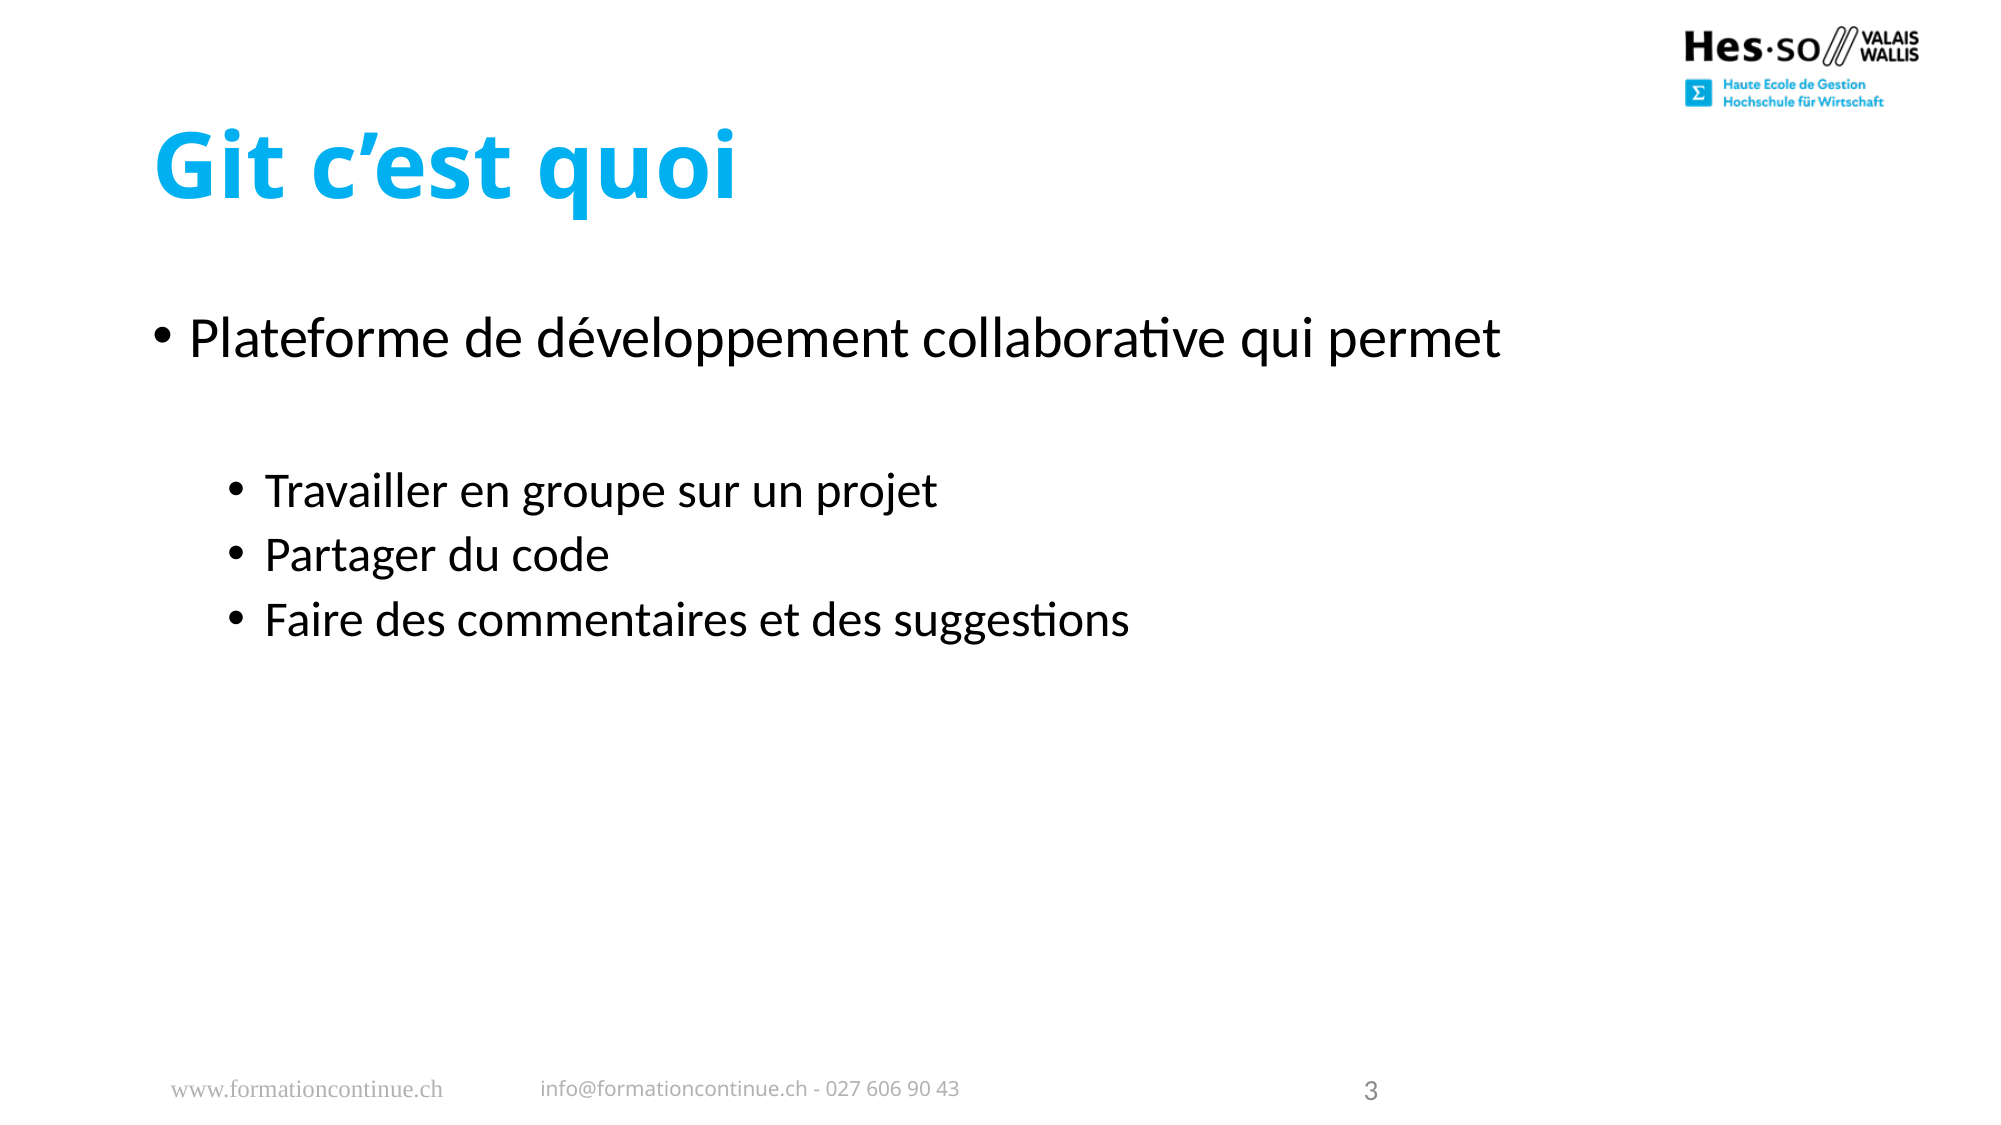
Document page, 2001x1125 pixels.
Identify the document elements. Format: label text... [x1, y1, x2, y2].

footer info@formationcontinue.ch - 027 606 90 43 [512, 1057, 988, 1118]
slide_number www.formationcontinue.ch [155, 1057, 494, 1118]
title Git c’est quoi [137, 59, 1863, 278]
list Plateforme de développement collaborative qui permet Travailler en groupe sur un projet Partager du code Faire des commentaires et des suggestions [137, 299, 1863, 1014]
slide_number 3 [1080, 1059, 1394, 1118]
picture [1685, 26, 1919, 107]
